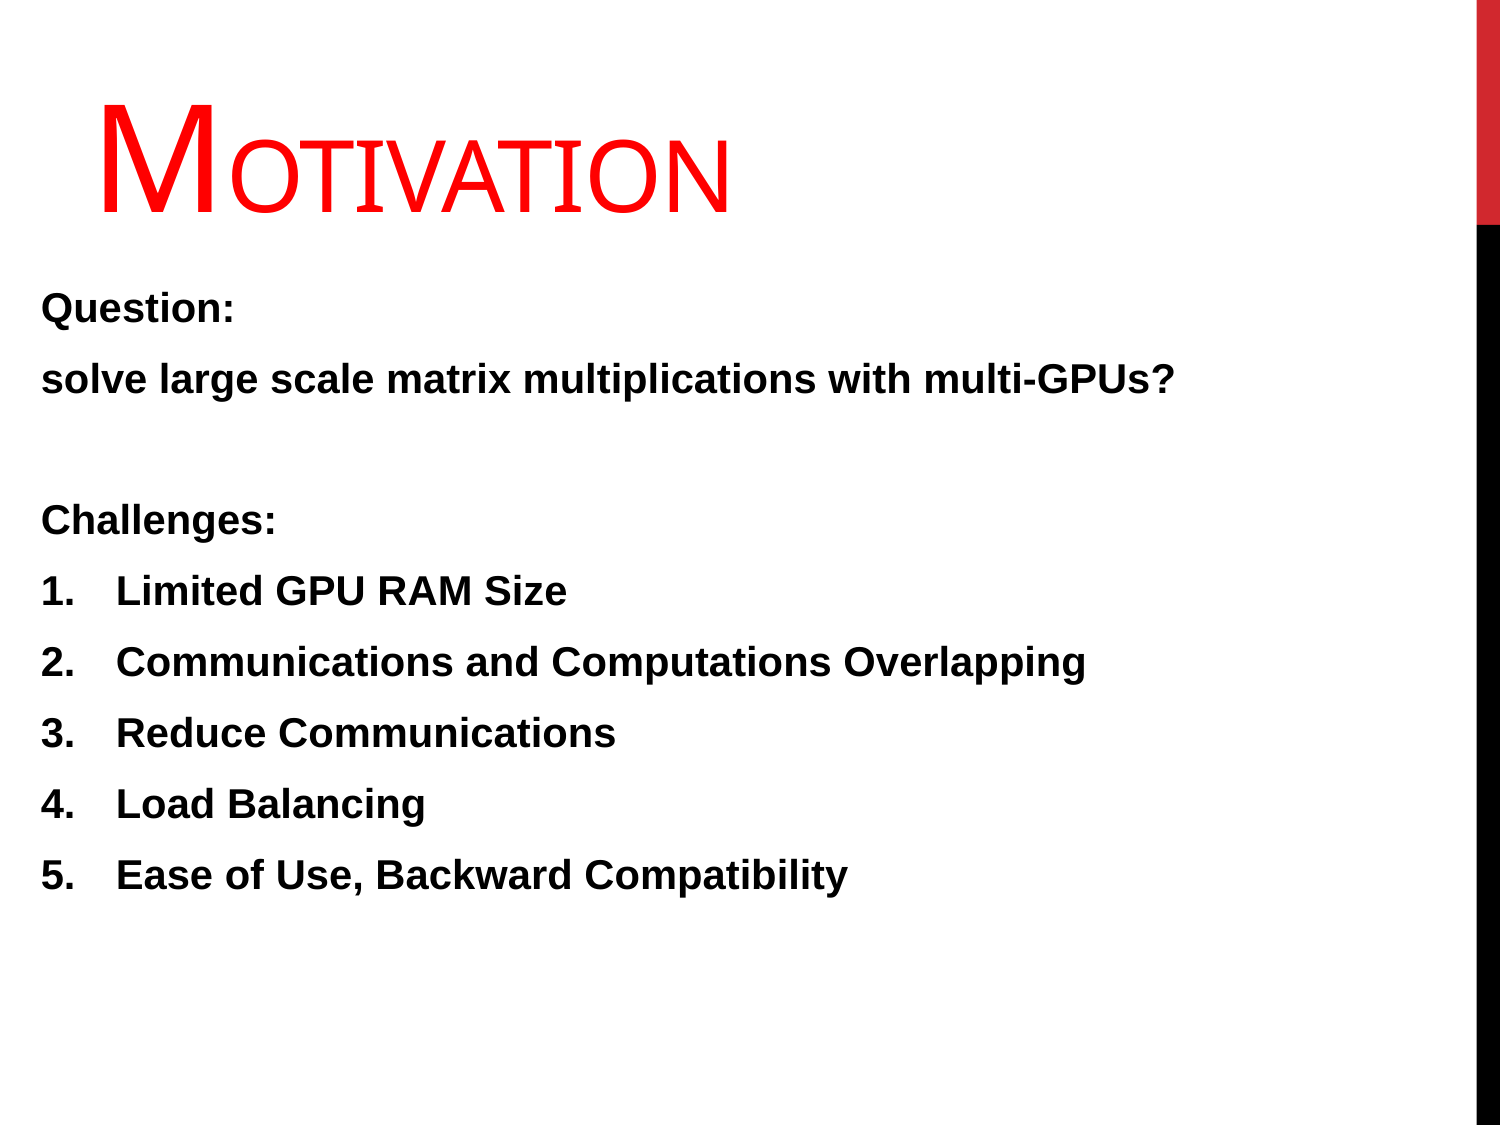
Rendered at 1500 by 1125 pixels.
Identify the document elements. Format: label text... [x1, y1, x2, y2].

list Question: solve large scale matrix multiplications with multi-GPUs? Challenges: Limited GPU RAM Size Communications and Computations Overlapping Reduce Communications Load Balancing Ease of Use, Backward Compatibility [25, 272, 1415, 991]
title Motivation [75, 24, 1025, 250]
